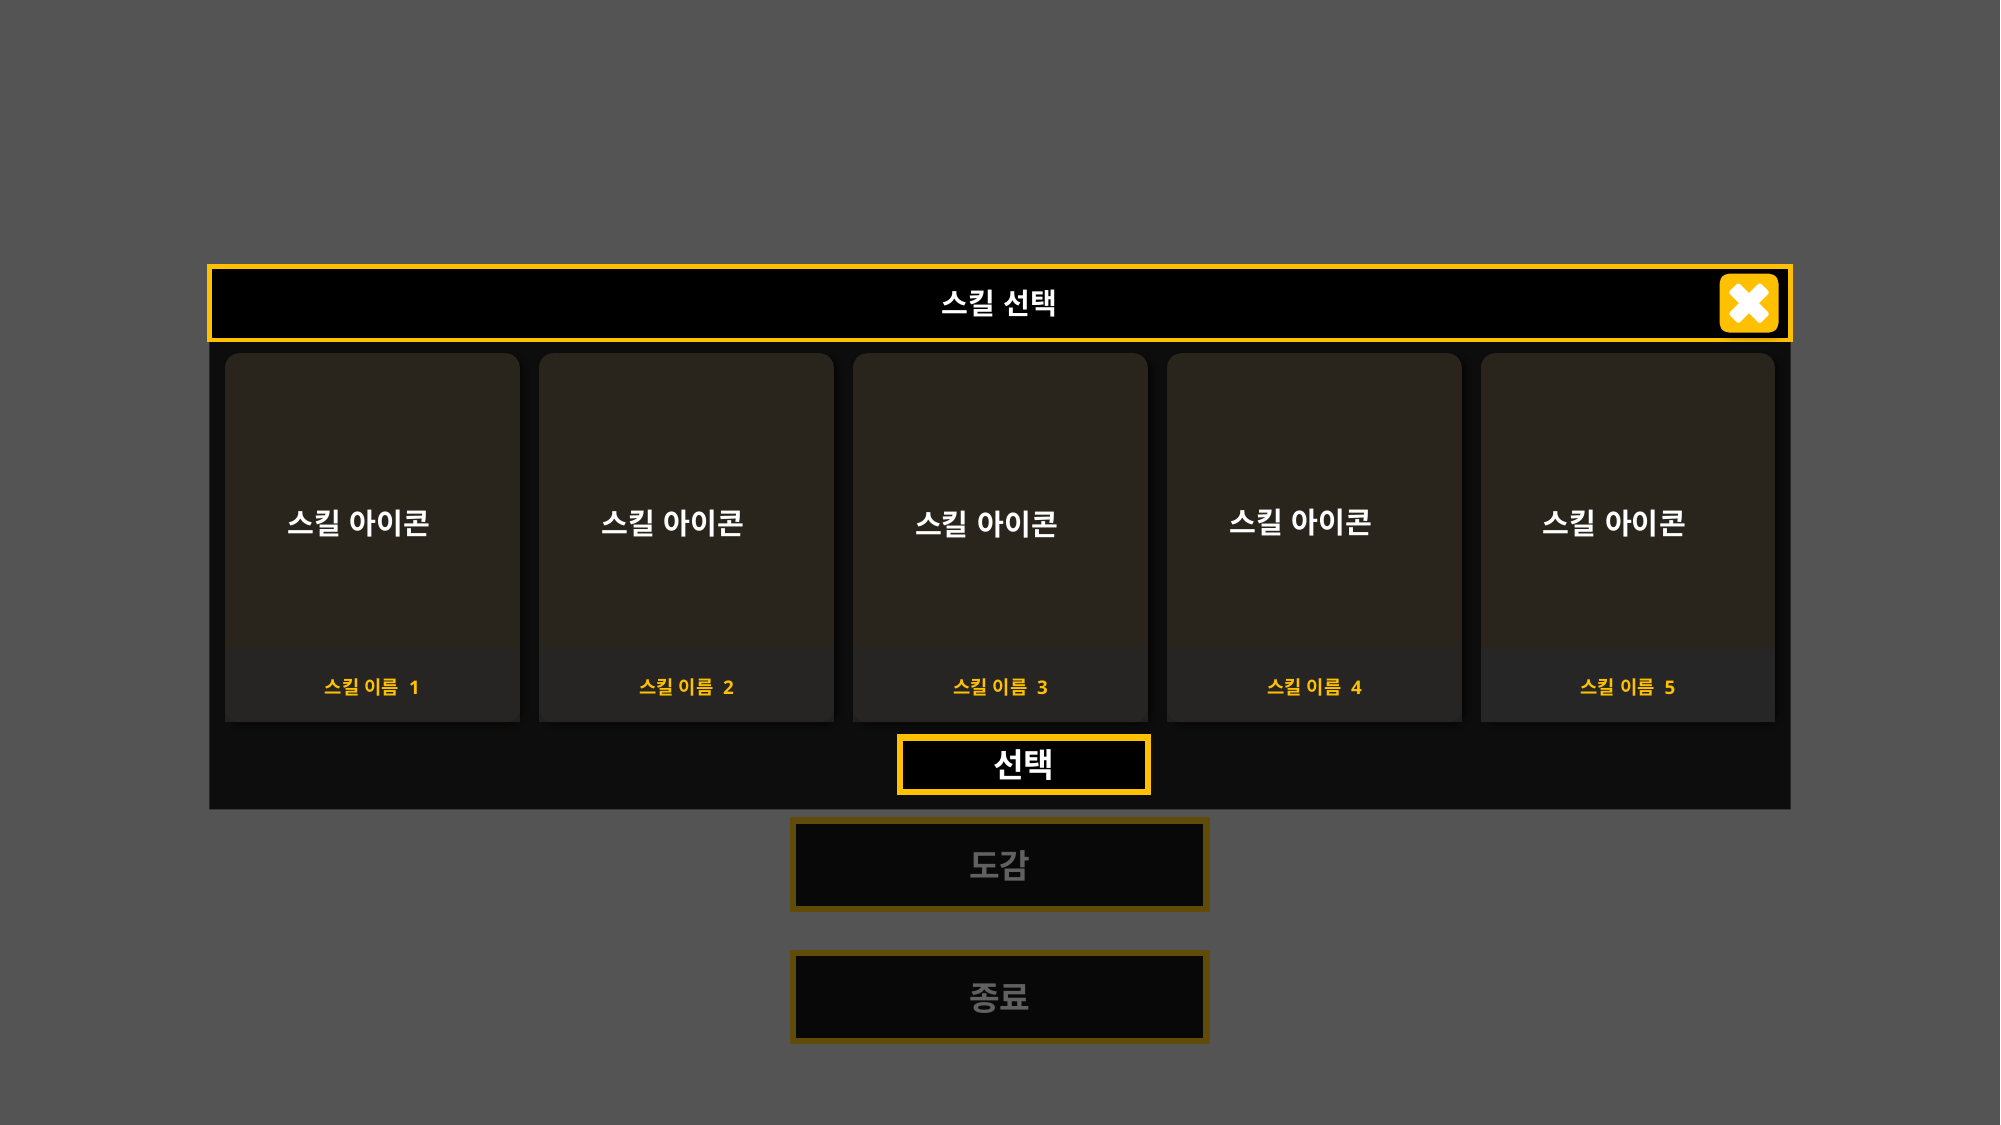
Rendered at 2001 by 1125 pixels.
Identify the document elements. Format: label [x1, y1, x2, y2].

text_box [209, 266, 1791, 810]
text_box [0, 0, 2000, 1125]
